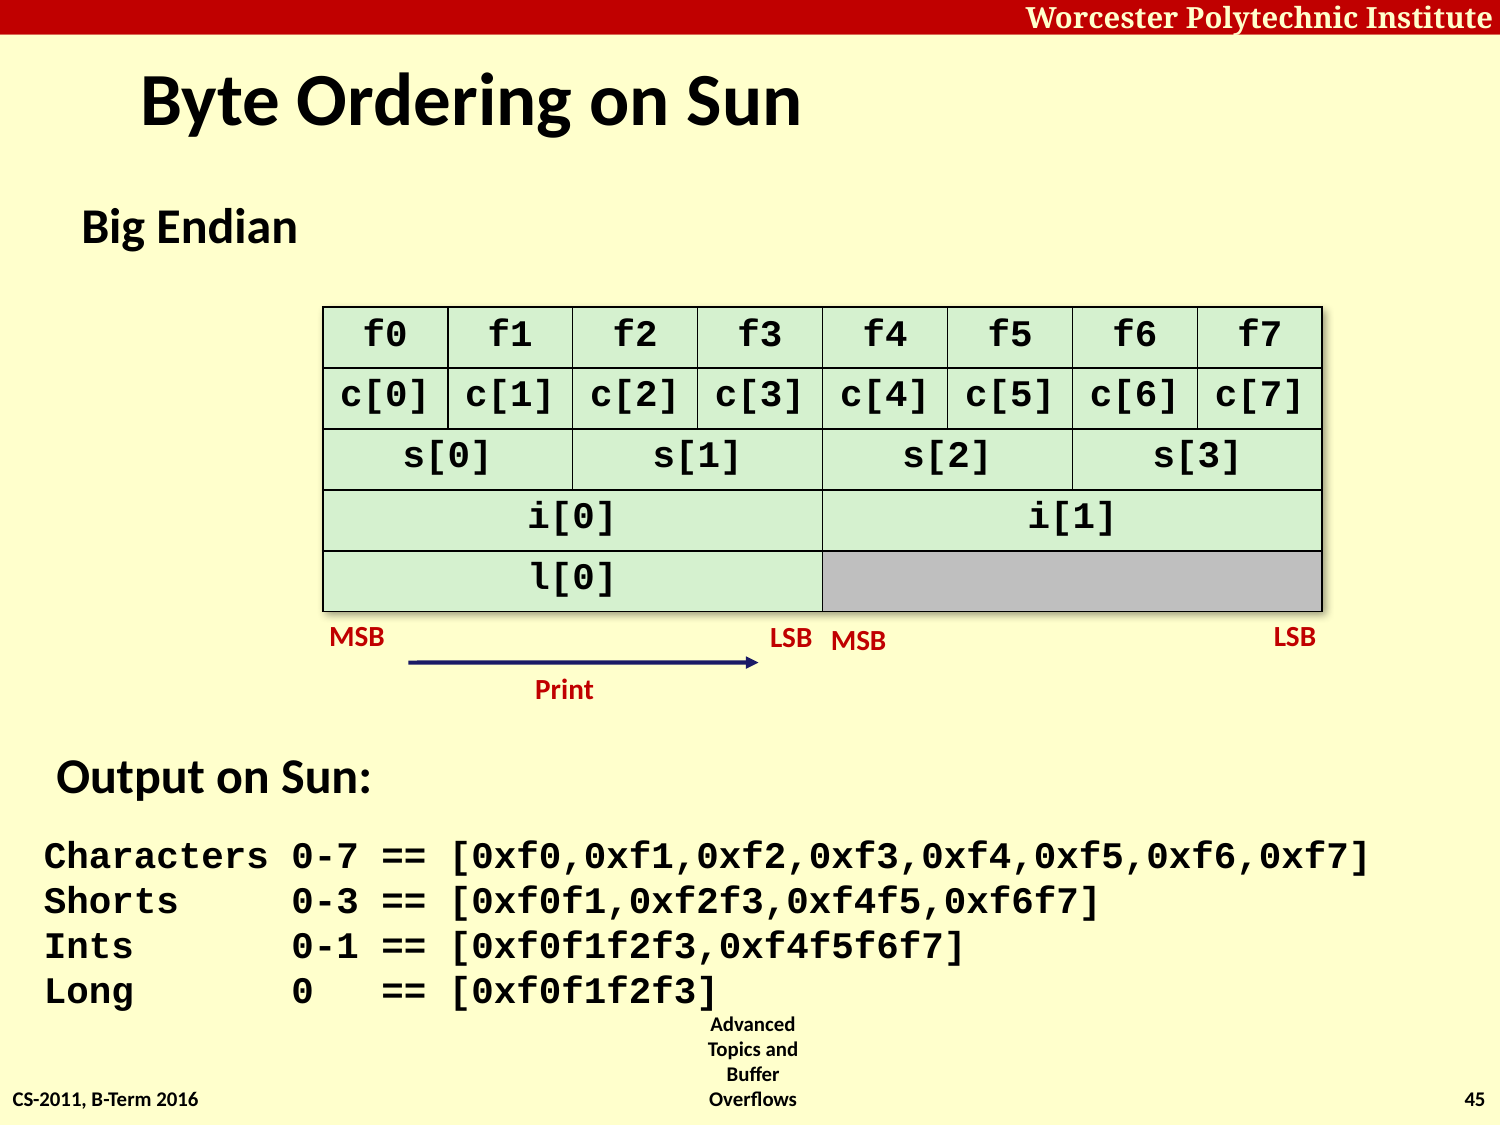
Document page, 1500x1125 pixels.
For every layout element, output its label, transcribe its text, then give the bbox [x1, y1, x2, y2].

text_box [408, 656, 759, 669]
table_header f6 [1073, 308, 1197, 367]
text_box Output on Sun: [50, 737, 653, 811]
table_cell c[6] [1073, 369, 1197, 428]
slide_number 45 [1460, 1085, 1486, 1111]
text_box MSB [322, 611, 392, 659]
title Byte Ordering on Sun [124, 0, 1147, 192]
table_cell i[0] [324, 491, 822, 550]
footer Advanced Topics and Buffer Overflows [691, 1084, 809, 1111]
table_header f1 [449, 308, 572, 367]
table_cell i[1] [823, 491, 1321, 550]
table_cell c[2] [573, 369, 697, 428]
table_cell s[2] [823, 430, 1072, 489]
table_cell s[0] [324, 430, 572, 489]
slide_number CS-2011, B-Term 2016 [12, 1085, 205, 1111]
table_cell c[4] [823, 369, 947, 428]
text_box LSB [763, 612, 819, 660]
table_cell [823, 552, 1321, 611]
table_header f2 [573, 308, 697, 367]
table_cell c[0] [324, 369, 447, 428]
table_cell c[3] [698, 369, 822, 428]
text_box Characters 0-7 == [0xf0,0xf1,0xf2,0xf3,0xf4,0xf5,0xf6,0xf7] Shorts 0-3 == [0xf0f1,0xf2f3,0xf4f5,0xf6f7] Ints 0-1 == [0xf0f1f2f3,0xf4f5f6f7] Long 0 == [0xf0f1f2f3] [37, 824, 1463, 1038]
text_box MSB [824, 614, 893, 662]
text_box Print [528, 664, 601, 712]
table_cell s[1] [573, 430, 822, 489]
table_cell c[5] [948, 369, 1072, 428]
table_cell c[7] [1198, 369, 1321, 428]
table_cell c[1] [449, 369, 572, 428]
text_box LSB [1267, 611, 1323, 659]
table_header f4 [823, 308, 947, 367]
table_header f5 [948, 308, 1072, 367]
table_cell s[3] [1073, 430, 1321, 489]
text_box Big Endian [75, 187, 505, 261]
table_cell l[0] [324, 552, 822, 611]
table_header f3 [698, 308, 822, 367]
table_header f0 [324, 308, 447, 367]
table_header f7 [1198, 308, 1321, 367]
